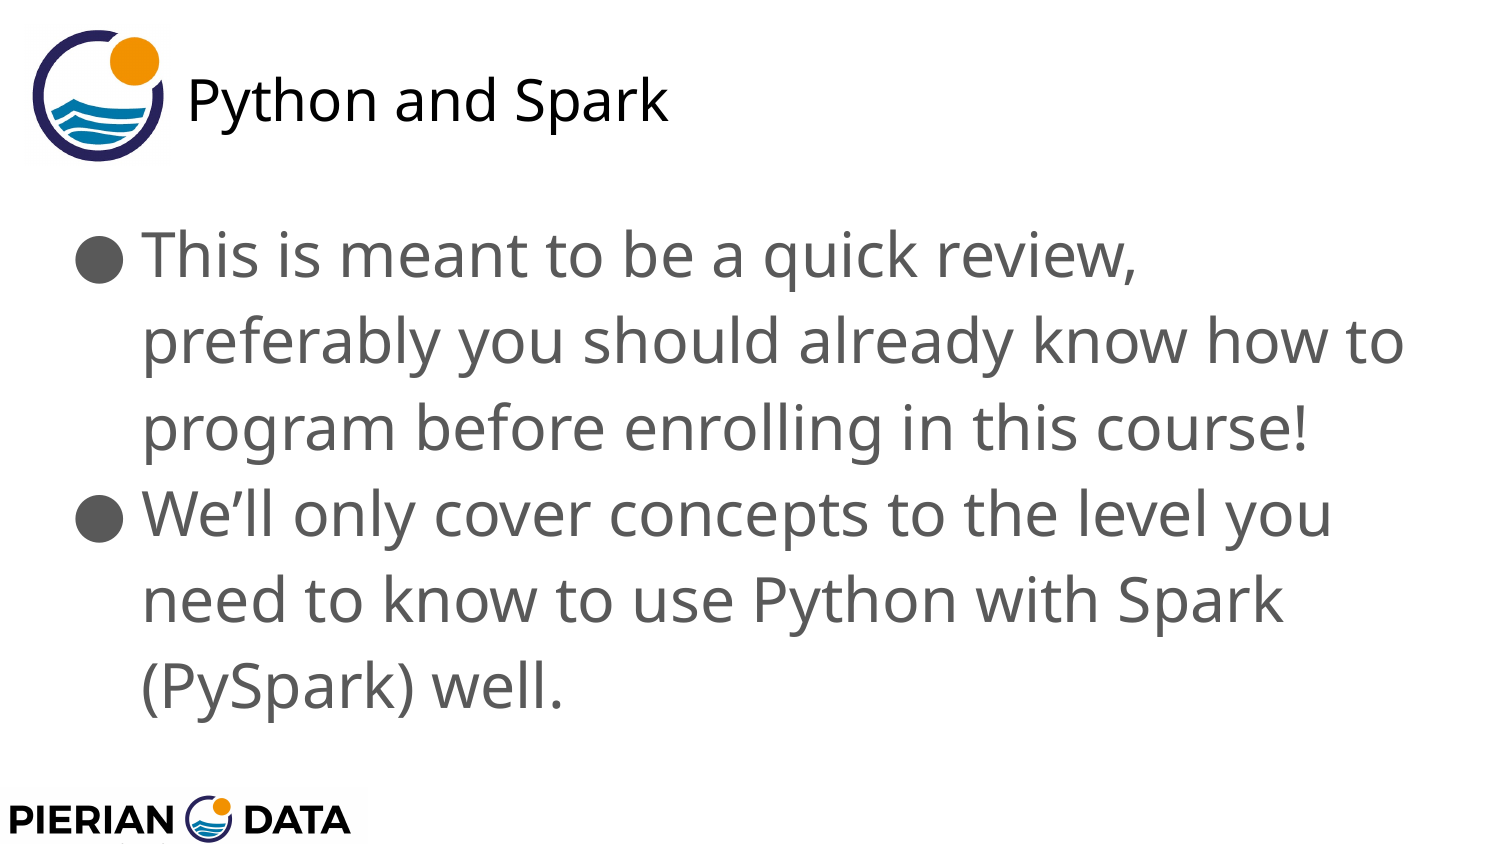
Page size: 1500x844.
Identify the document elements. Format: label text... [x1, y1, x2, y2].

picture [24, 24, 172, 167]
picture [0, 787, 368, 844]
list This is meant to be a quick review, preferably you should already know how to program before enrolling in this course! We’ll only cover concepts to the level you need to know to use Python with Spark (PySpark) well. [51, 189, 1449, 750]
title Python and Spark [176, 48, 1449, 143]
